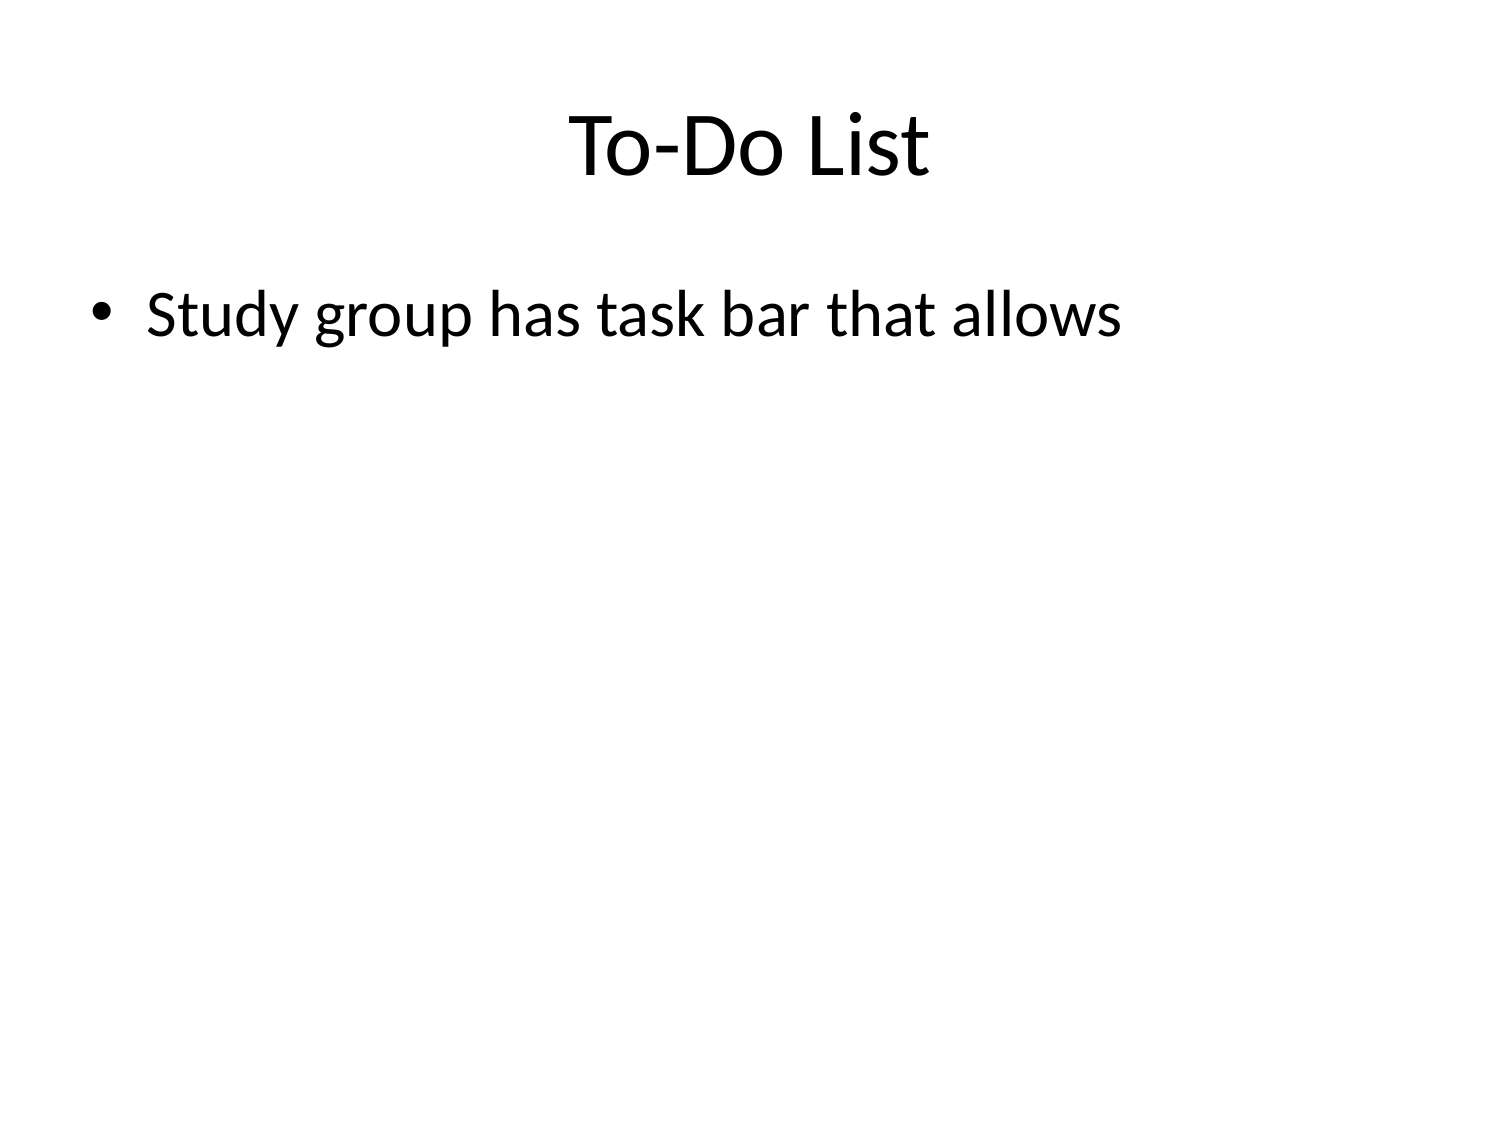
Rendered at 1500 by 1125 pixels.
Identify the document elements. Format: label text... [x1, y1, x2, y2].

list Study group has task bar that allows [75, 262, 1425, 1005]
title To-Do List [75, 45, 1425, 233]
